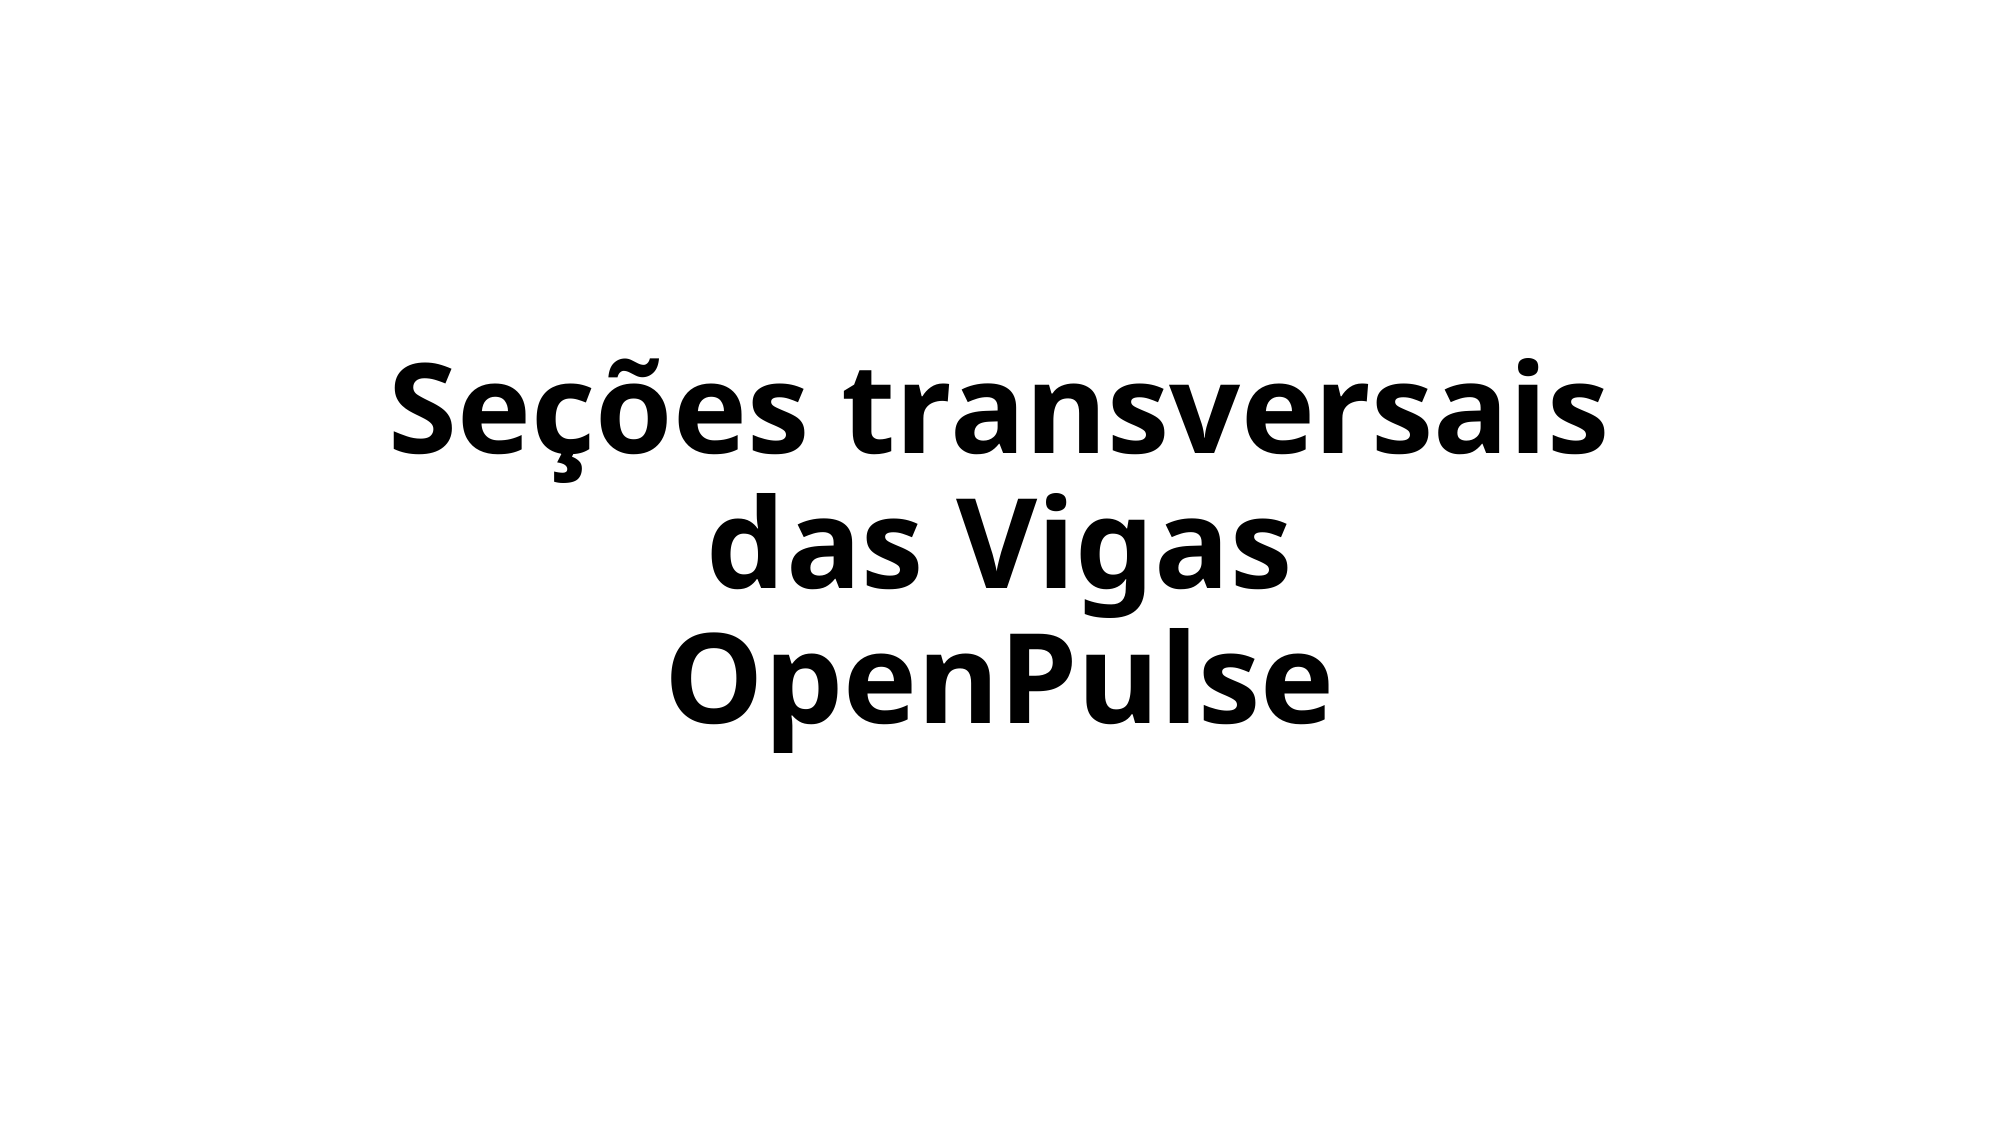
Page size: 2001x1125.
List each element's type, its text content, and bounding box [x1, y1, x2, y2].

title Seções transversais das Vigas OpenPulse [249, 366, 1750, 759]
